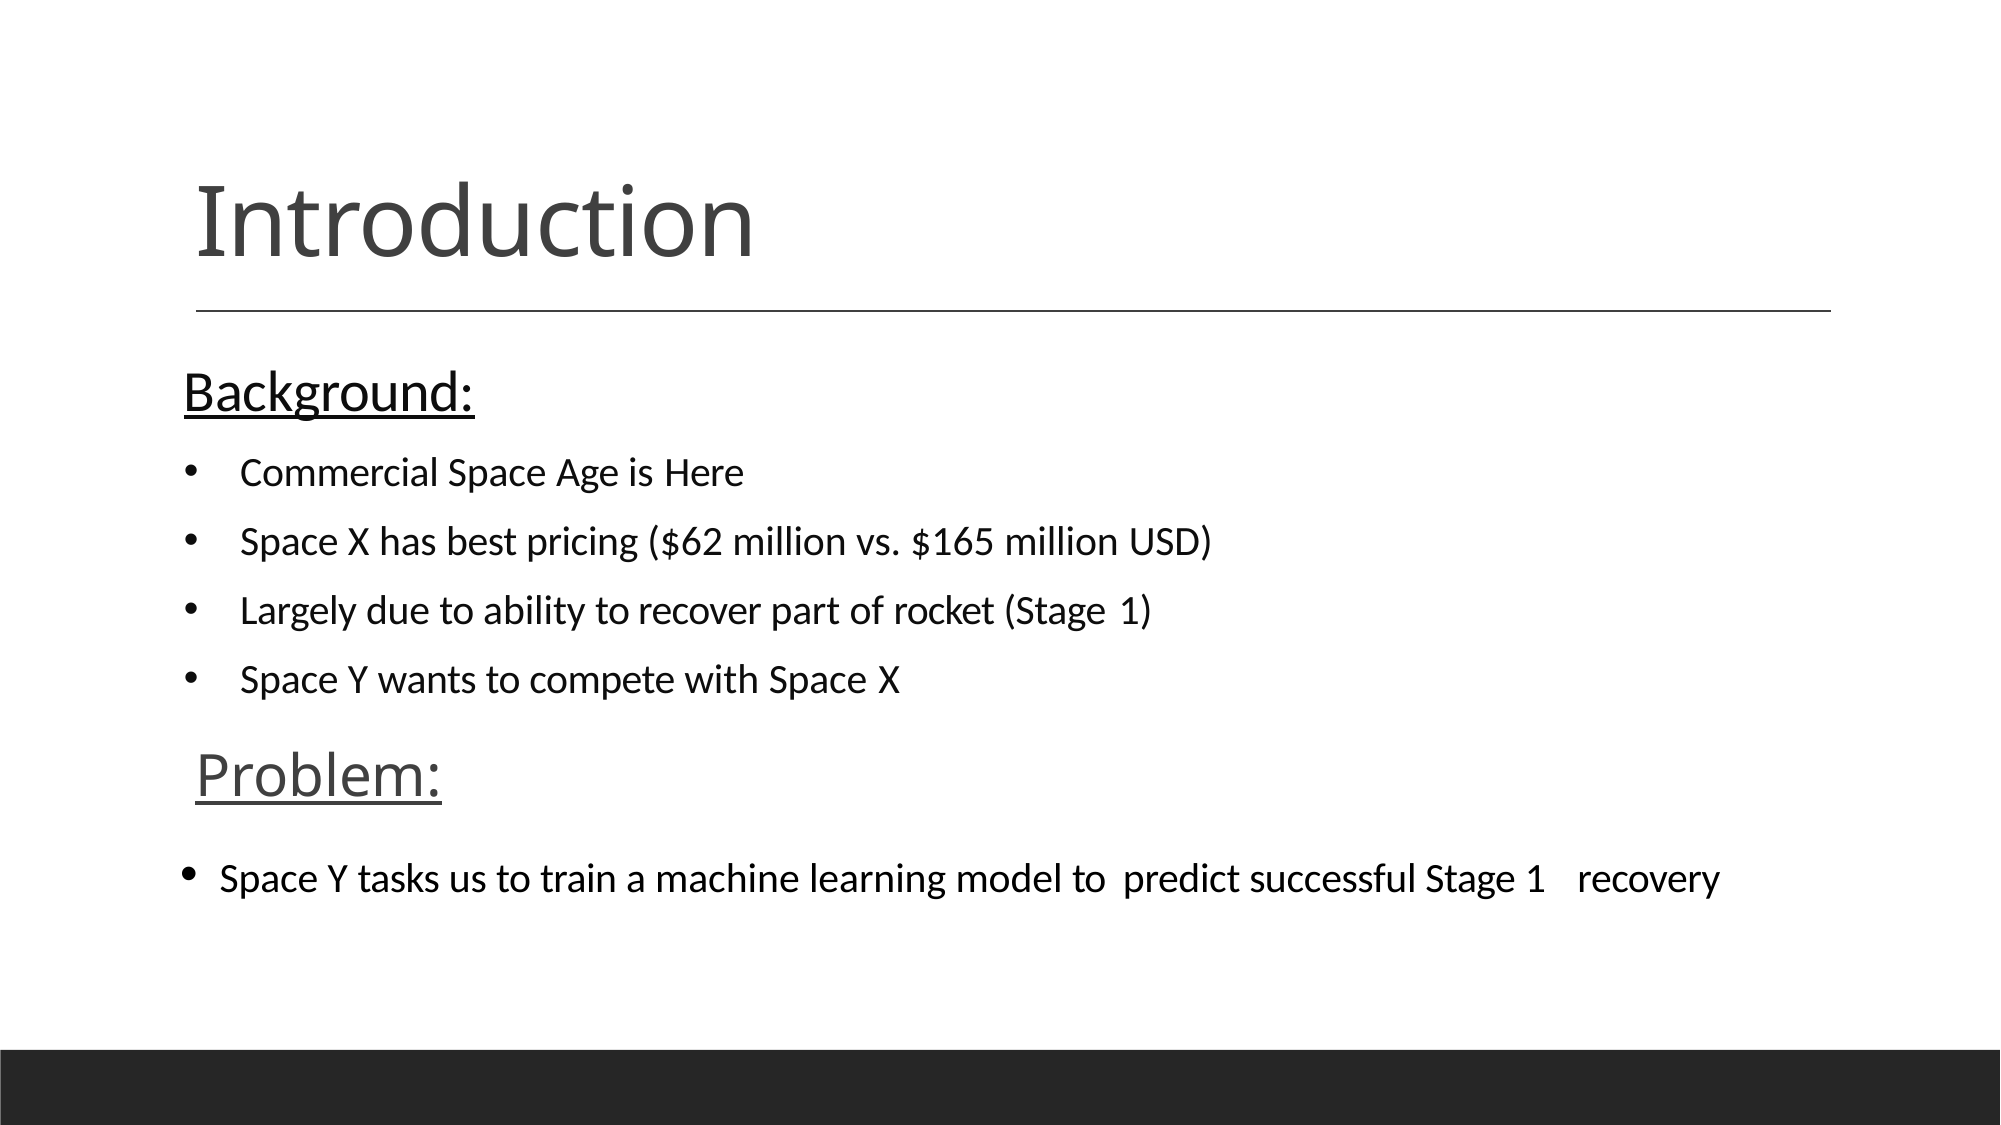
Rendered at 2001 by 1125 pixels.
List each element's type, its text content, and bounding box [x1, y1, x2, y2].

list Background: Commercial Space Age is Here Space X has best pricing ($62 million vs. $165 million USD) Largely due to ability to recover part of rocket (Stage 1) Space Y wants to compete with Space X Problem: Space Y tasks us to train a machine learning model to predict successful Stage 1 recovery [180, 345, 1830, 963]
title Introduction [180, 47, 1830, 285]
